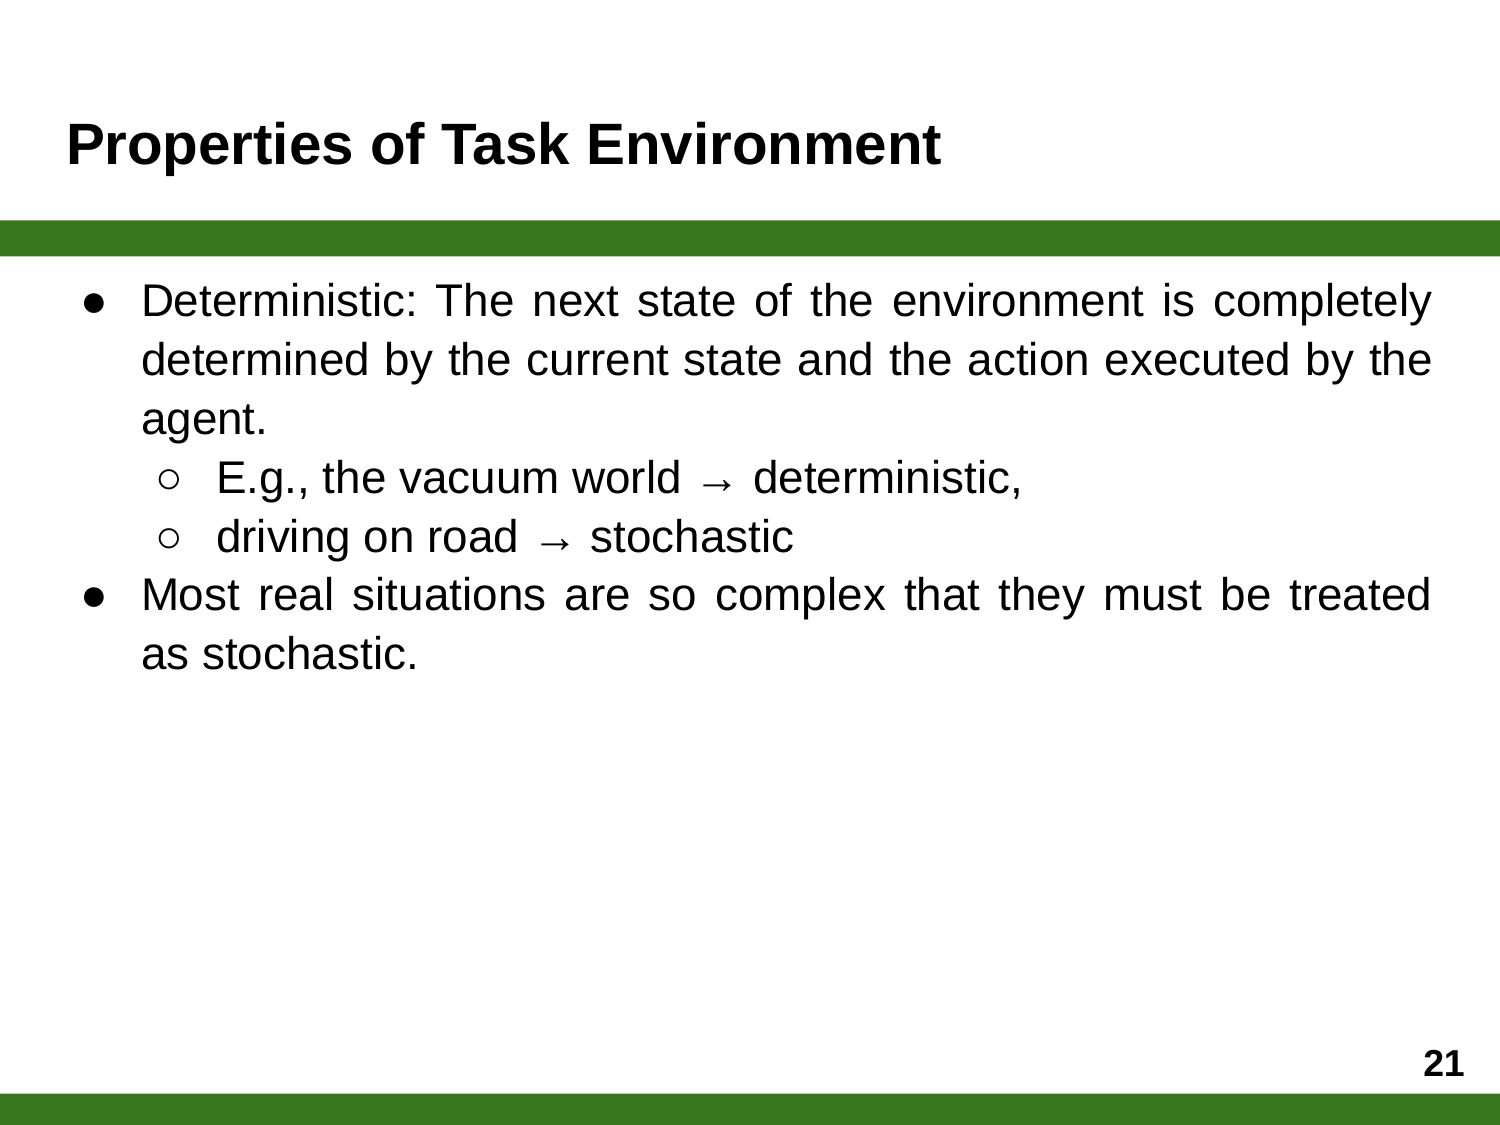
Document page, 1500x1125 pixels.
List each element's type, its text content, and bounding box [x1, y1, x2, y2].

list Deterministic: The next state of the environment is completely determined by the current state and the action executed by the agent. E.g., the vacuum world → deterministic, driving on road → stochastic Most real situations are so complex that they must be treated as stochastic. [51, 252, 1449, 1000]
title Properties of Task Environment [51, 97, 1449, 223]
slide_number ‹#› [1389, 1019, 1480, 1106]
